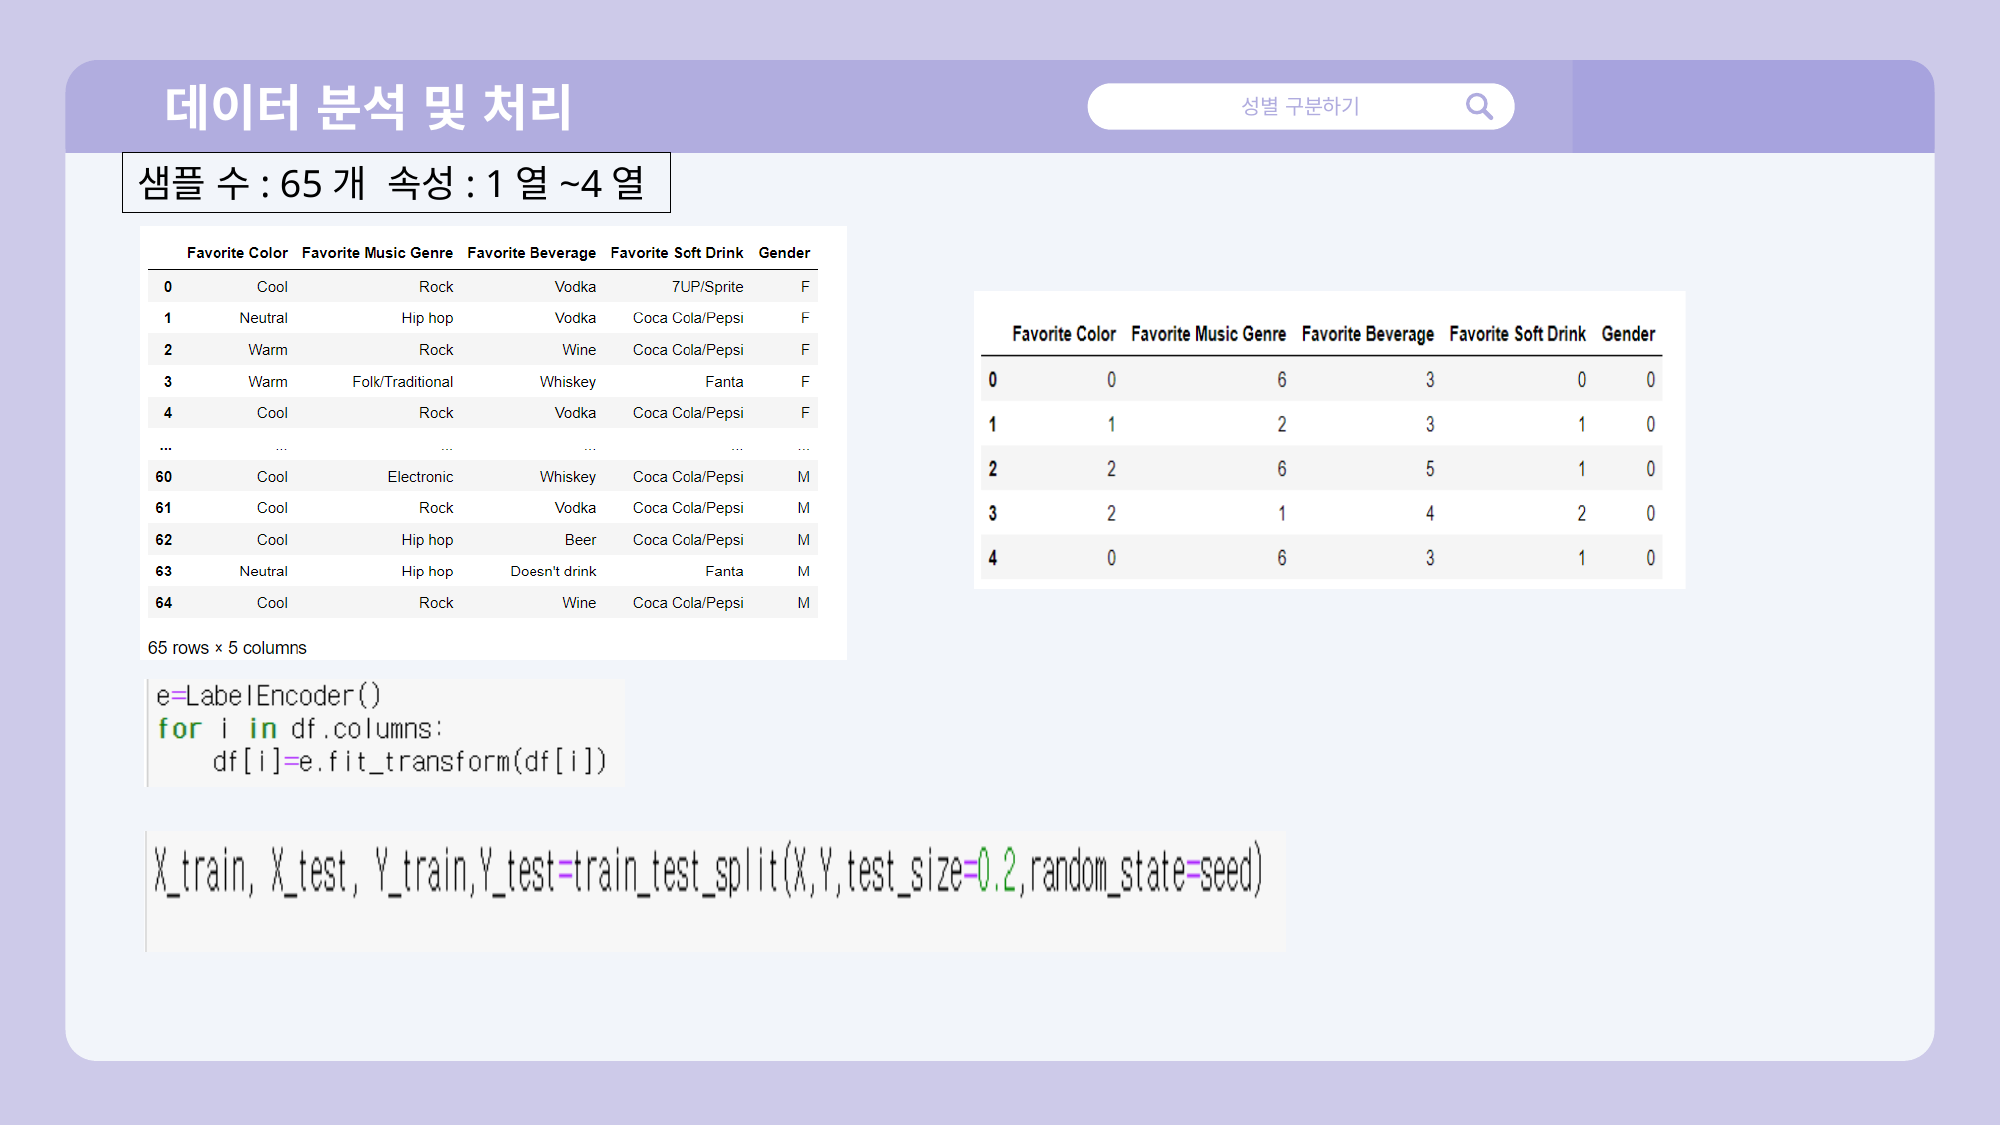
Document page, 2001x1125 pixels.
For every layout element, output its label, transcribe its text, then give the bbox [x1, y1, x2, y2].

picture [144, 679, 625, 787]
text_box 샘플 수: 65개 속성: 1열~4열 [122, 153, 671, 213]
picture [144, 831, 1286, 952]
text_box [64, 147, 1936, 1062]
picture [974, 291, 1686, 589]
picture [140, 226, 847, 660]
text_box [65, 60, 1935, 153]
